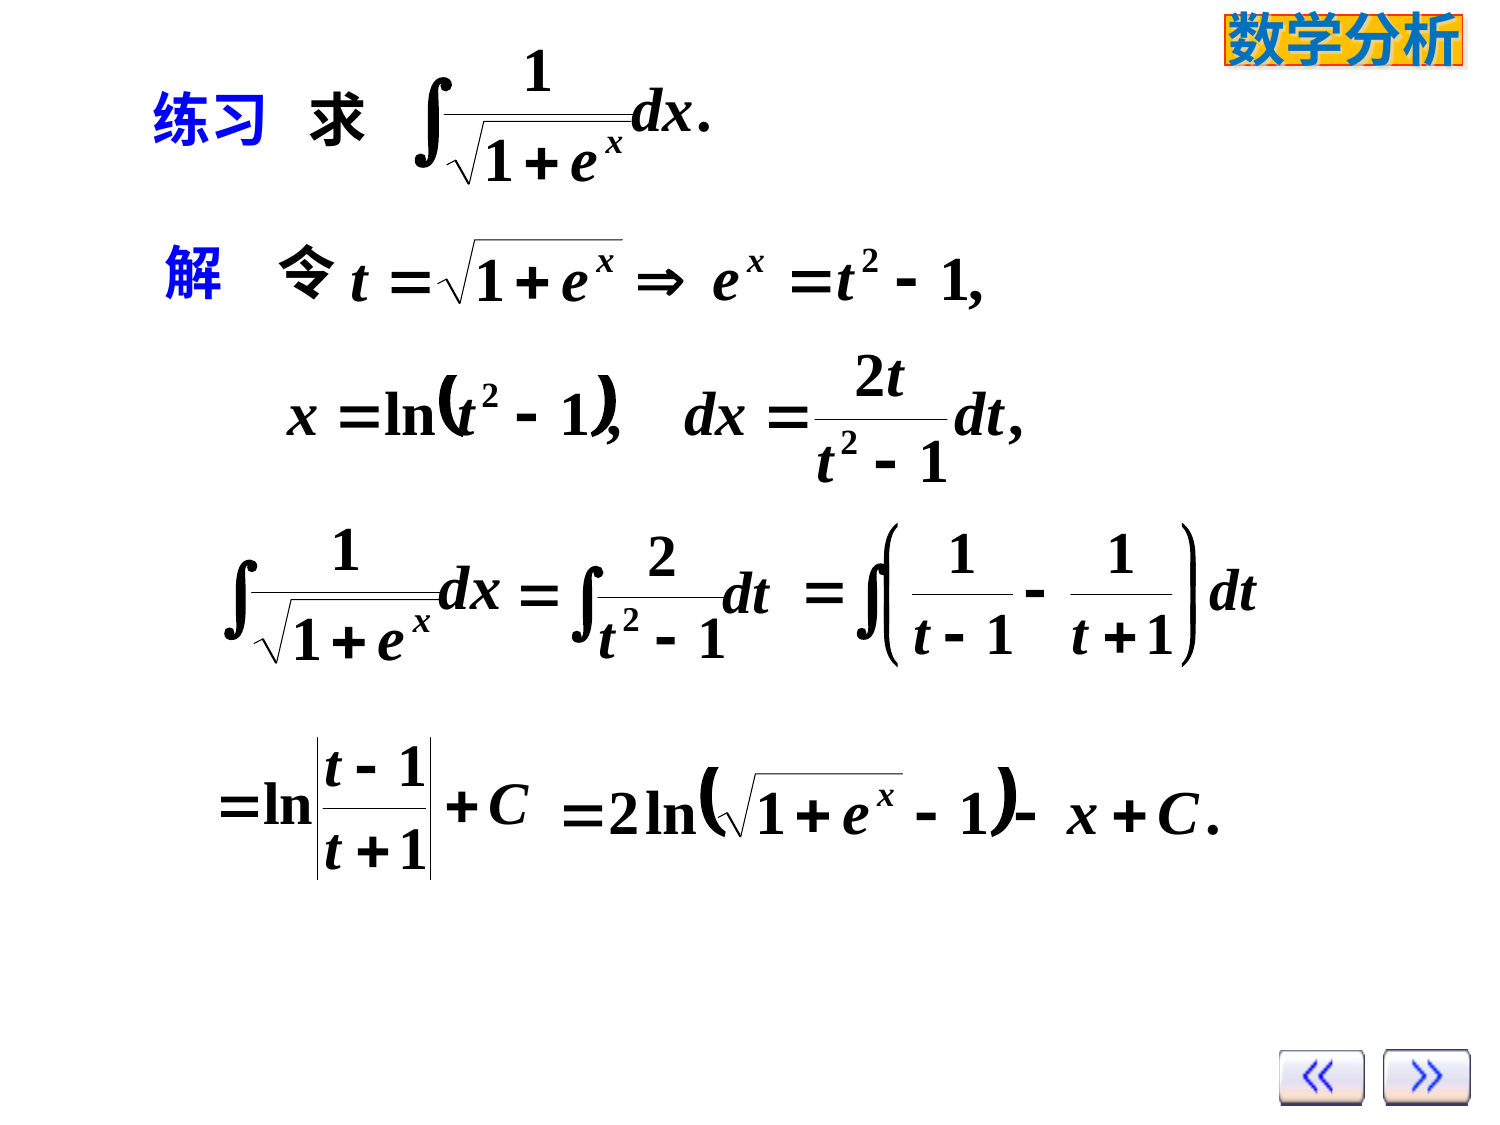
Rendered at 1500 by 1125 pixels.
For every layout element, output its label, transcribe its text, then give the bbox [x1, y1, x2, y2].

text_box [797, 519, 1263, 671]
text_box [682, 341, 1027, 489]
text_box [262, 228, 629, 315]
picture [1383, 1049, 1471, 1106]
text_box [278, 374, 626, 453]
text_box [633, 239, 987, 318]
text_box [212, 515, 507, 671]
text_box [554, 767, 1223, 852]
text_box 练习 求 [137, 75, 396, 160]
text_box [401, 37, 713, 190]
picture [1279, 1050, 1365, 1106]
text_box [212, 731, 538, 886]
text_box 解 [149, 228, 261, 314]
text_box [512, 523, 776, 664]
